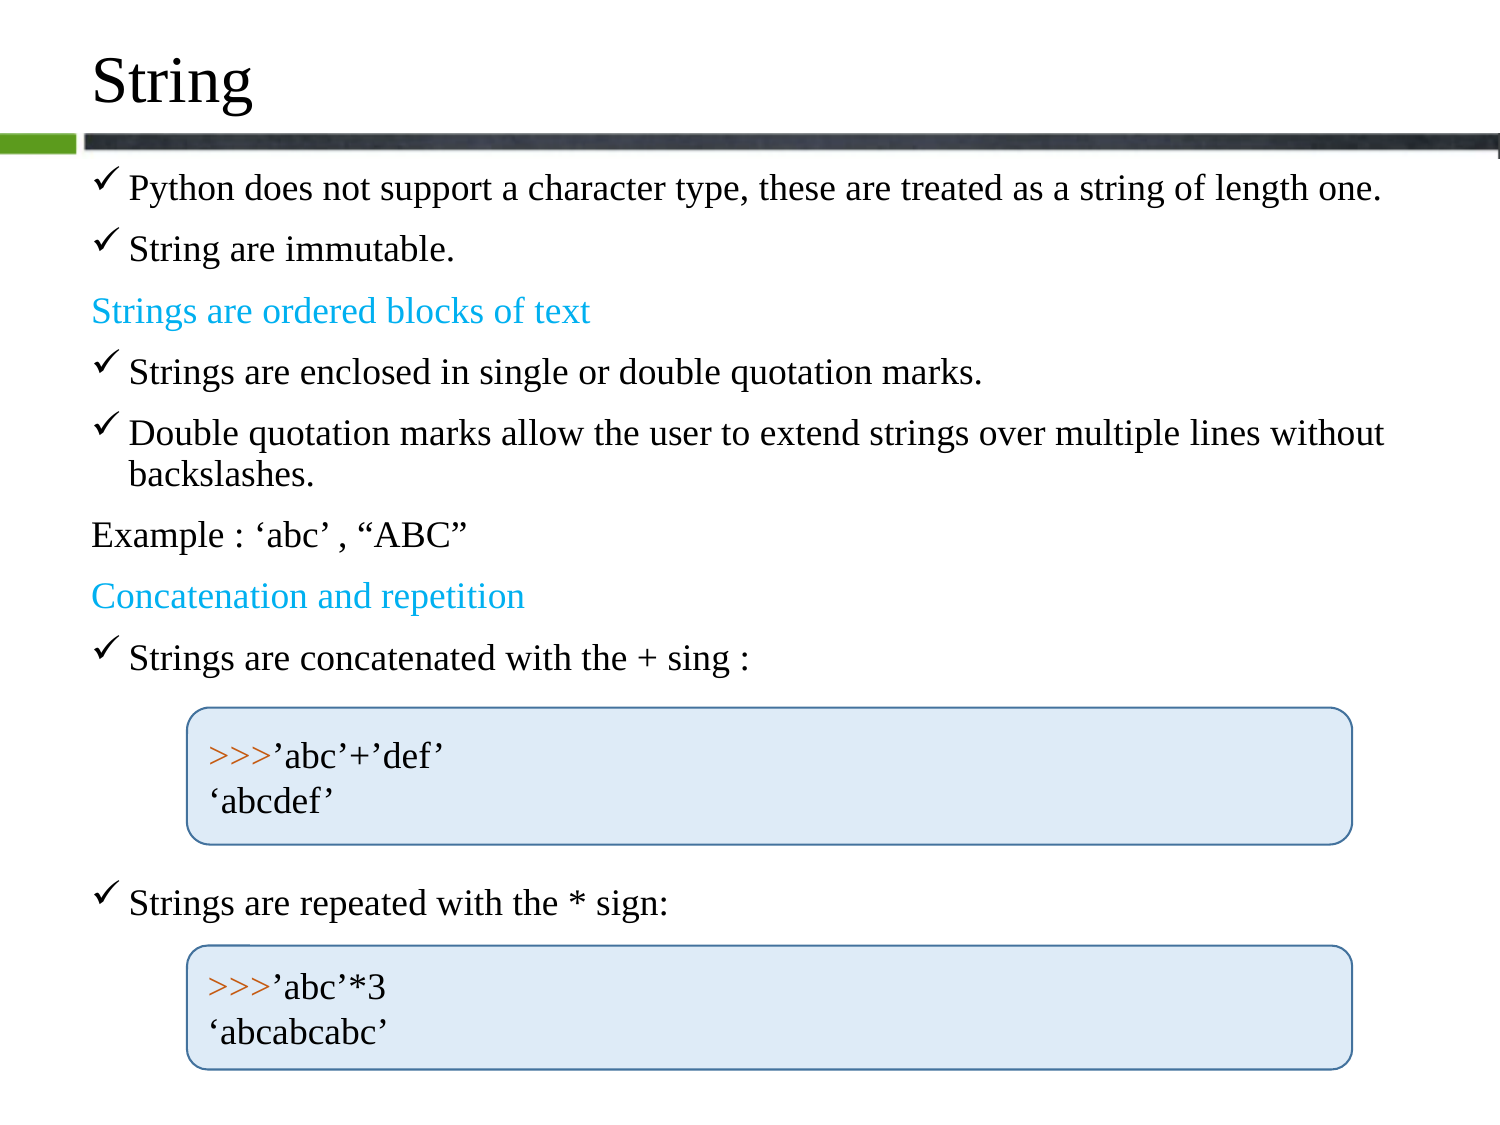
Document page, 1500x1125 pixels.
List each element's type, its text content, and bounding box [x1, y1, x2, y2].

title String [76, 35, 1370, 126]
list Python does not support a character type, these are treated as a string of length one. String are immutable. Strings are ordered blocks of text Strings are enclosed in single or double quotation marks. Double quotation marks allow the user to extend strings over multiple lines without backslashes. Example : ‘abc’ , “ABC” Concatenation and repetition Strings are concatenated with the + sing : Strings are repeated with the * sign: [76, 160, 1466, 1108]
text_box >>>’abc’*3 ‘abcabcabc’ [185, 944, 1354, 1071]
text_box >>>’abc’+’def’ ‘abcdef’ [185, 706, 1354, 846]
picture [0, 133, 1500, 159]
